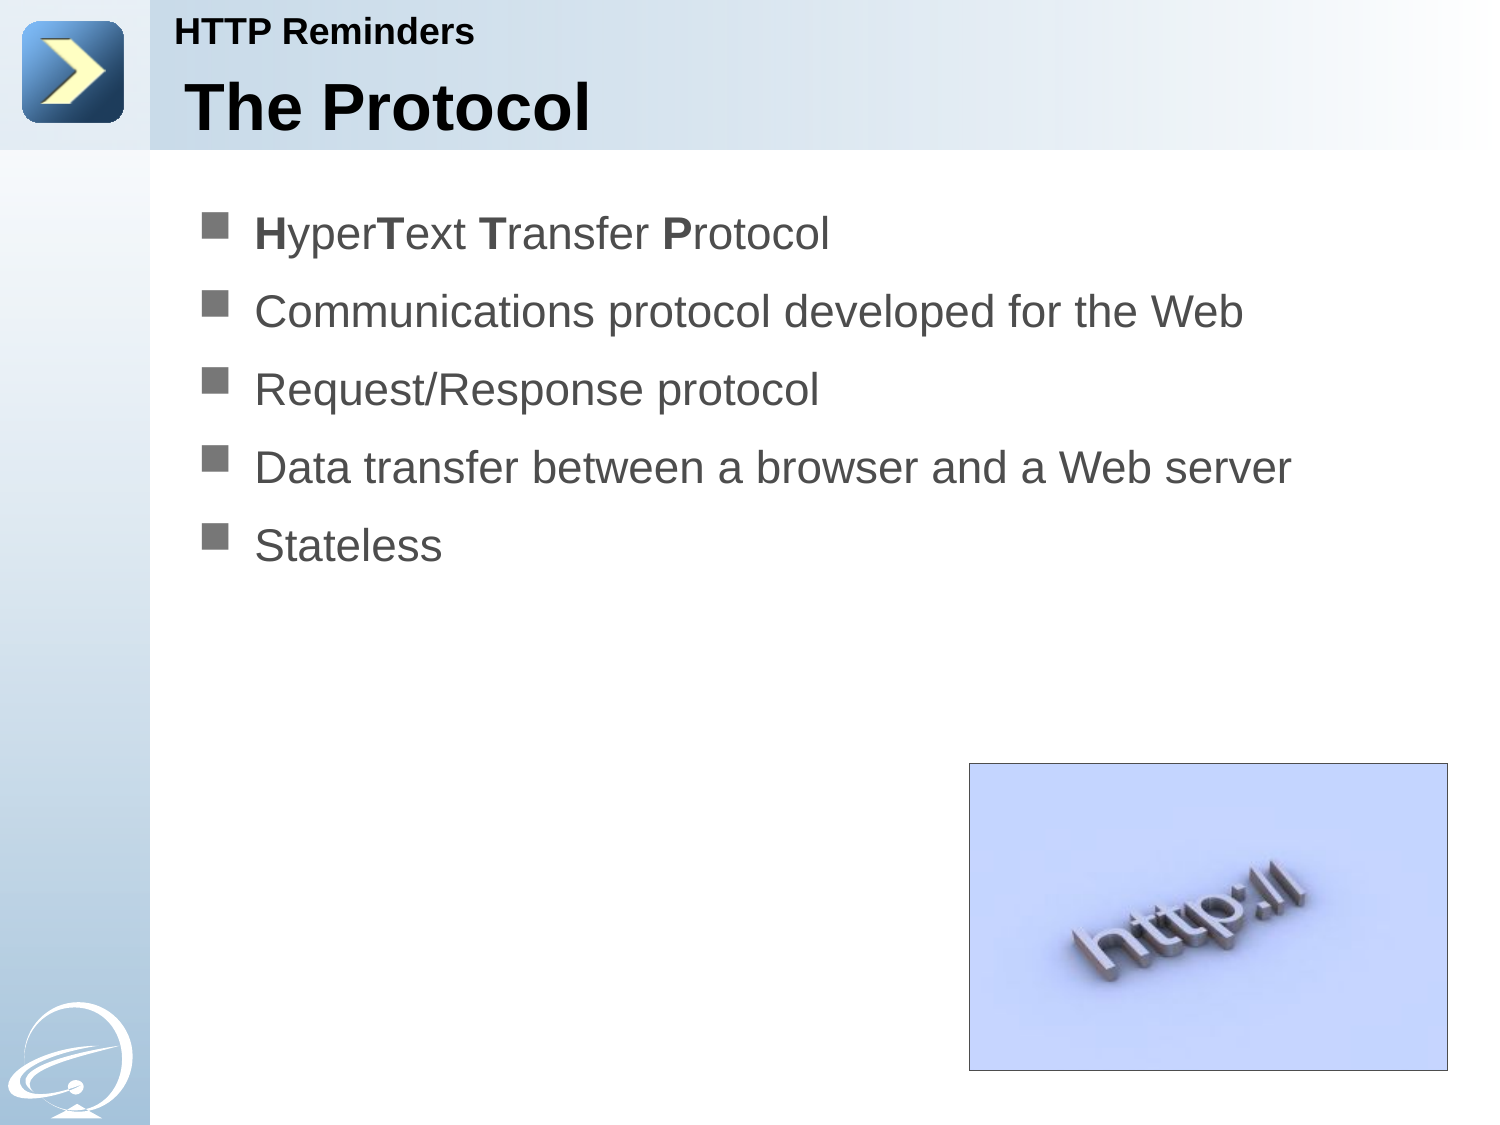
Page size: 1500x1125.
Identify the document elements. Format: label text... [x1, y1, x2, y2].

title The Protocol [169, 66, 1438, 141]
picture [21, 19, 129, 127]
text_box HTTP Reminders [159, 0, 1500, 60]
picture [969, 763, 1448, 1071]
list HyperText Transfer Protocol Communications protocol developed for the Web Request/Response protocol Data transfer between a browser and a Web server Stateless [182, 196, 1471, 960]
